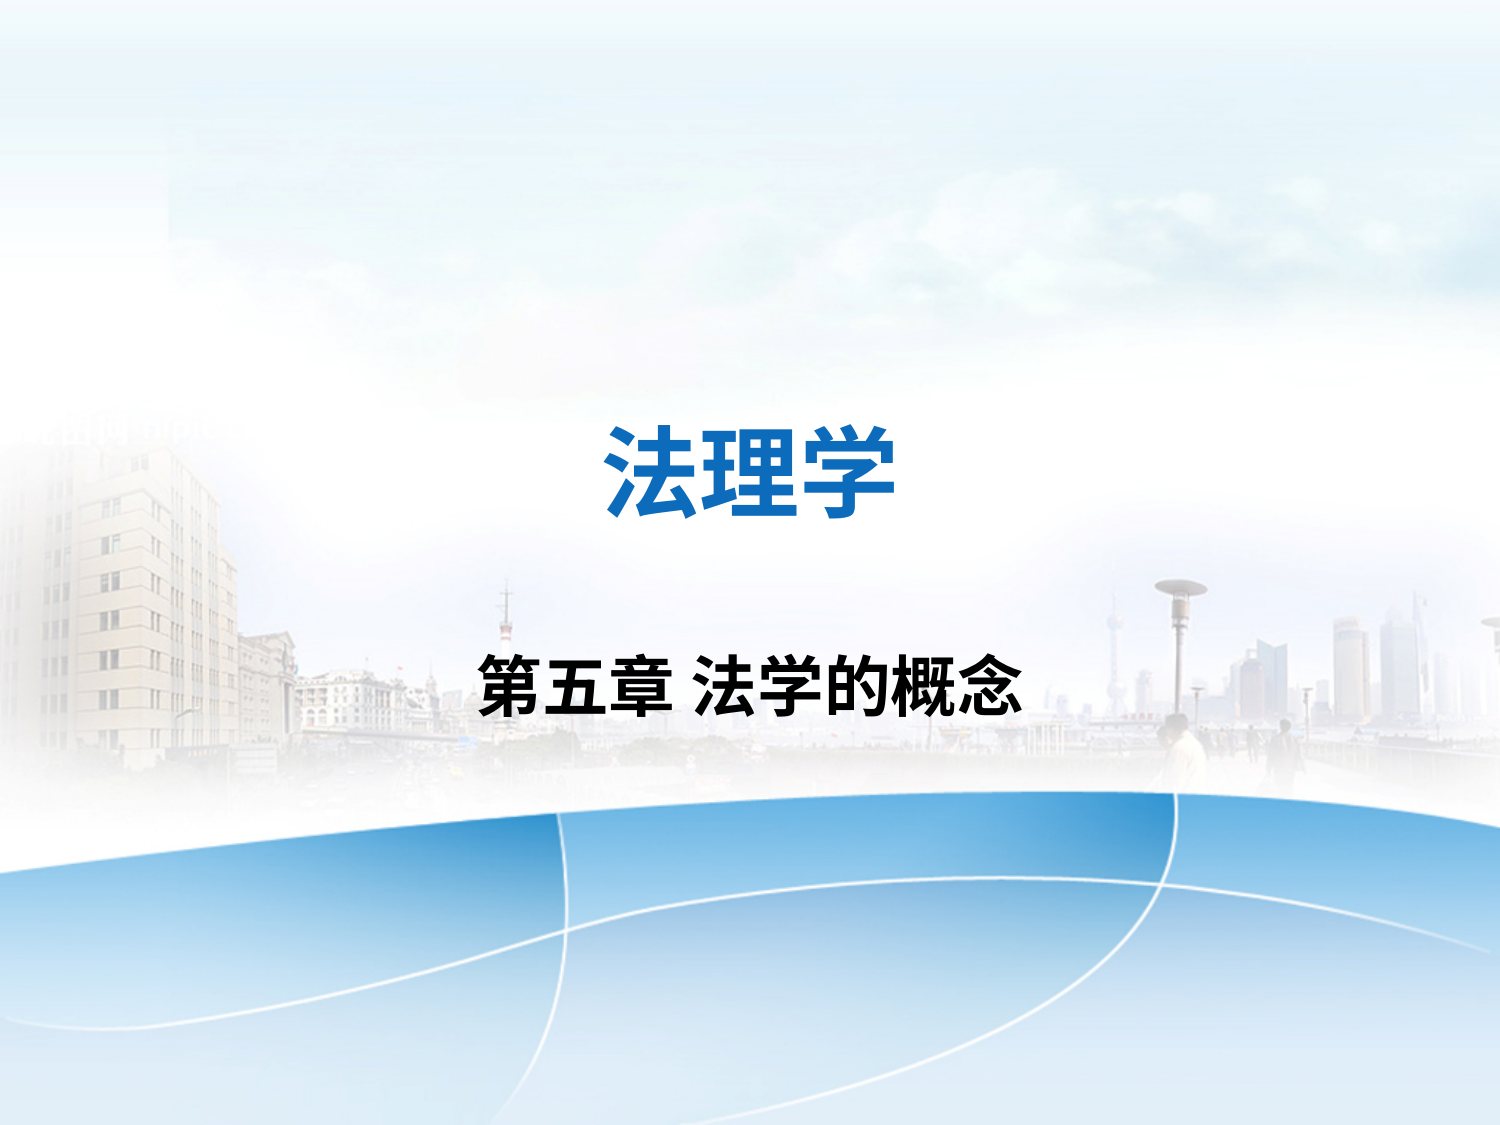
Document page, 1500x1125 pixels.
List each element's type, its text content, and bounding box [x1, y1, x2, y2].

picture [0, 0, 1500, 1125]
title 法理学 [112, 349, 1388, 591]
subtitle 第五章 法学的概念 [225, 637, 1275, 925]
